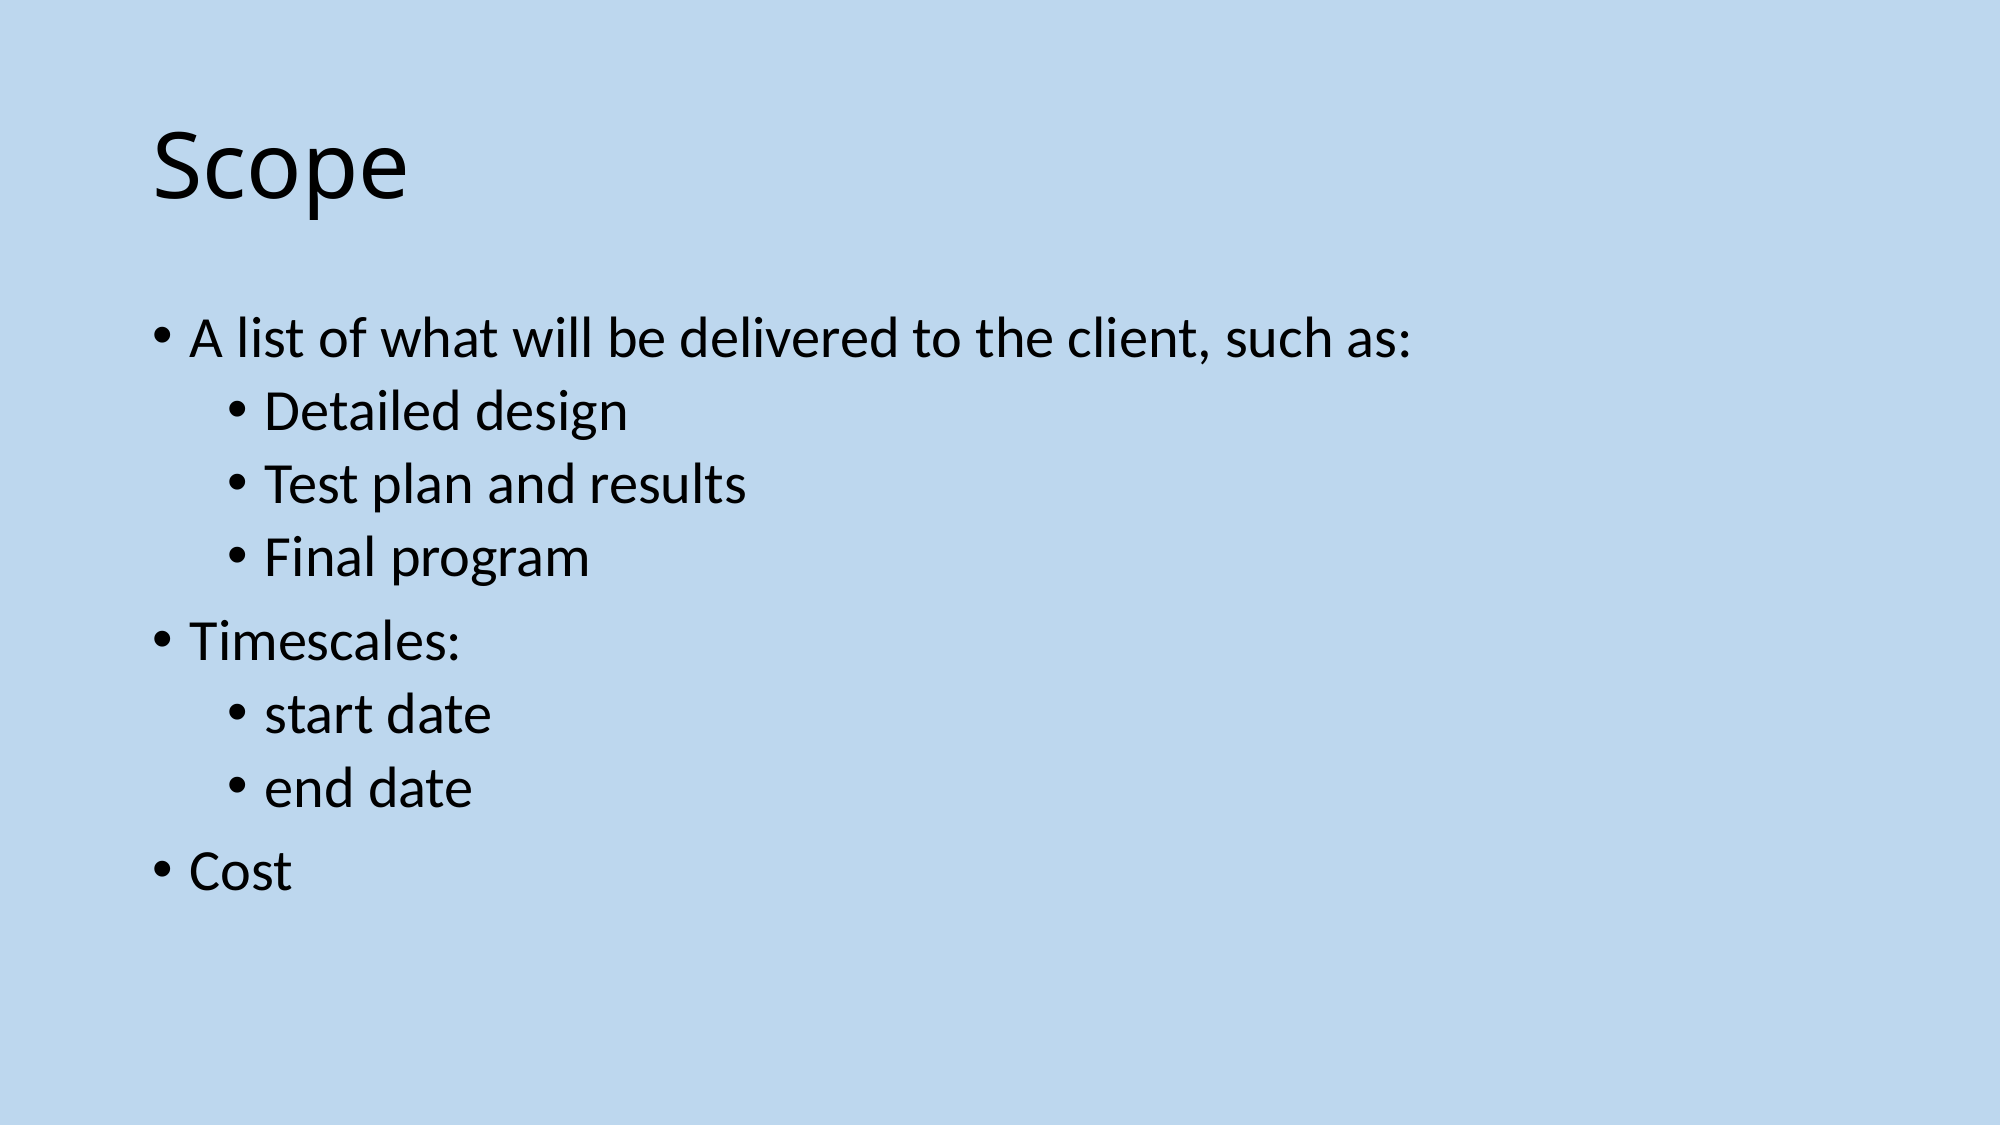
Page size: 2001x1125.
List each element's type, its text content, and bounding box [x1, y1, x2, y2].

list A list of what will be delivered to the client, such as: Detailed design Test plan and results Final program Timescales: start date end date Cost [137, 299, 1863, 1014]
title Scope [137, 59, 1863, 278]
